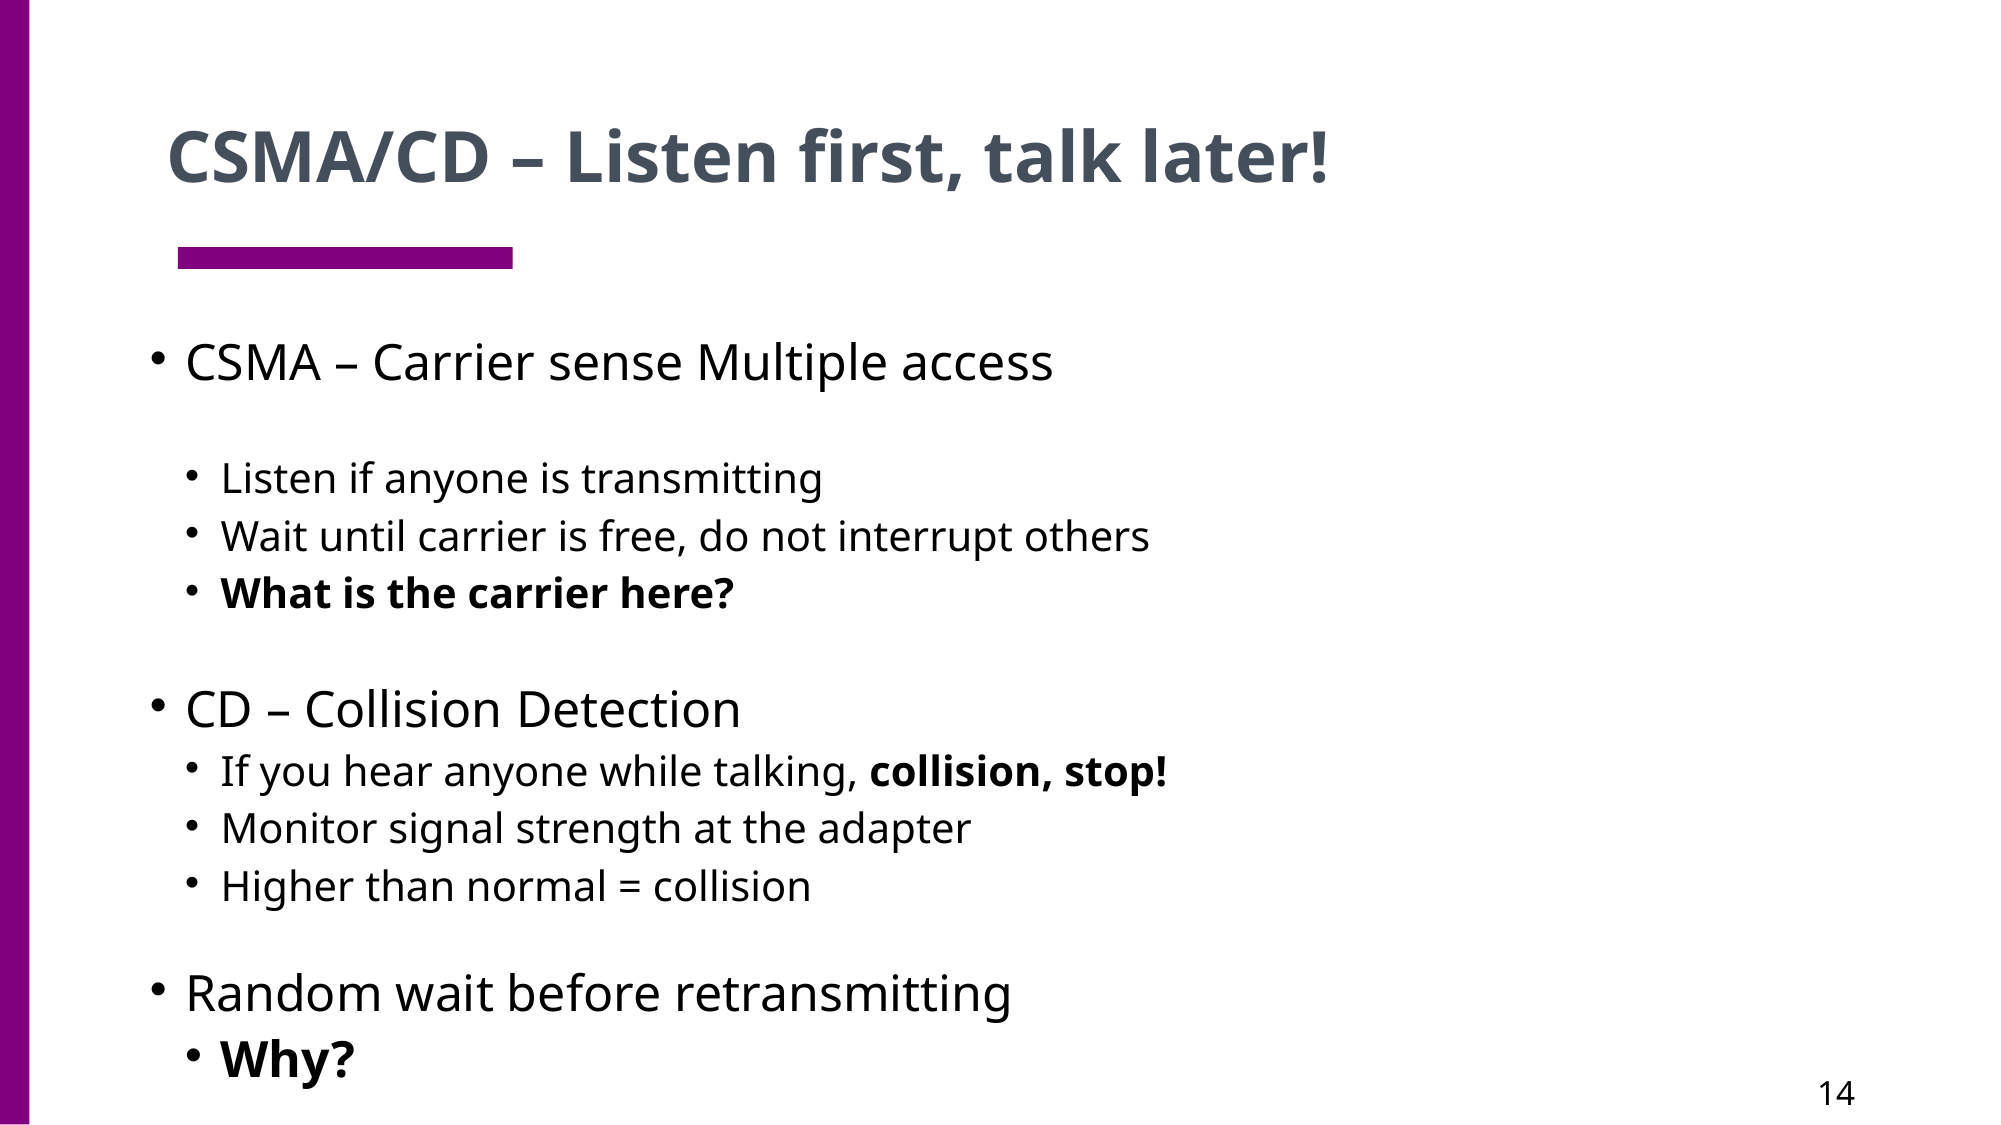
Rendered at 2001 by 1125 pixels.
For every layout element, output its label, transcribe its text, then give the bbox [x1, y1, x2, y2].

text_box CSMA/CD – Listen first, talk later! [151, 0, 1849, 212]
text_box CSMA – Carrier sense Multiple access Listen if anyone is transmitting Wait until carrier is free, do not interrupt others What is the carrier here? CD – Collision Detection If you hear anyone while talking, collision, stop! Monitor signal strength at the adapter Higher than normal = collision Random wait before retransmitting Why? [135, 329, 2000, 1125]
